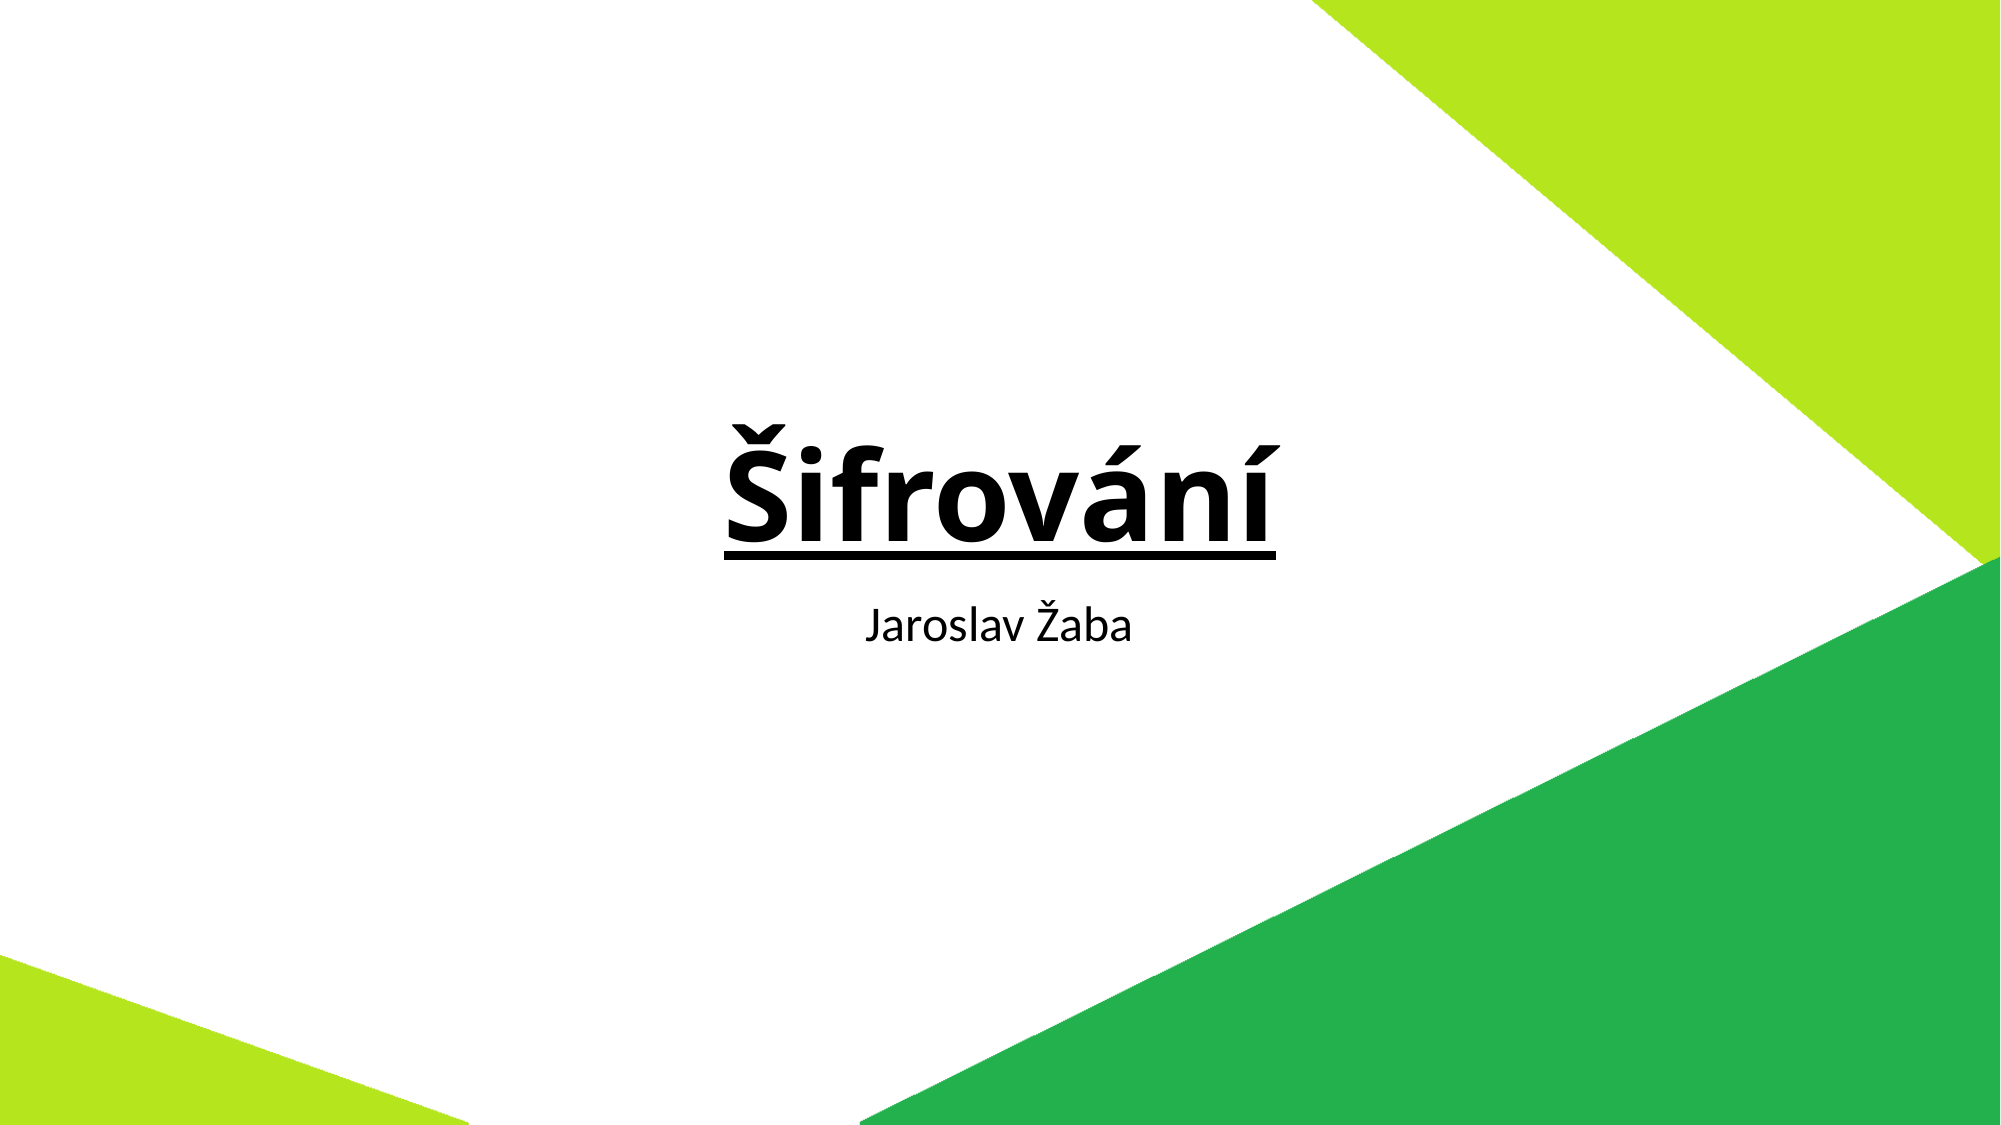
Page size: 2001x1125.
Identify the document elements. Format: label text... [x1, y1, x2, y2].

subtitle Jaroslav Žaba [249, 590, 1750, 863]
picture [0, 0, 2001, 1125]
title Šifrování [249, 184, 1750, 576]
